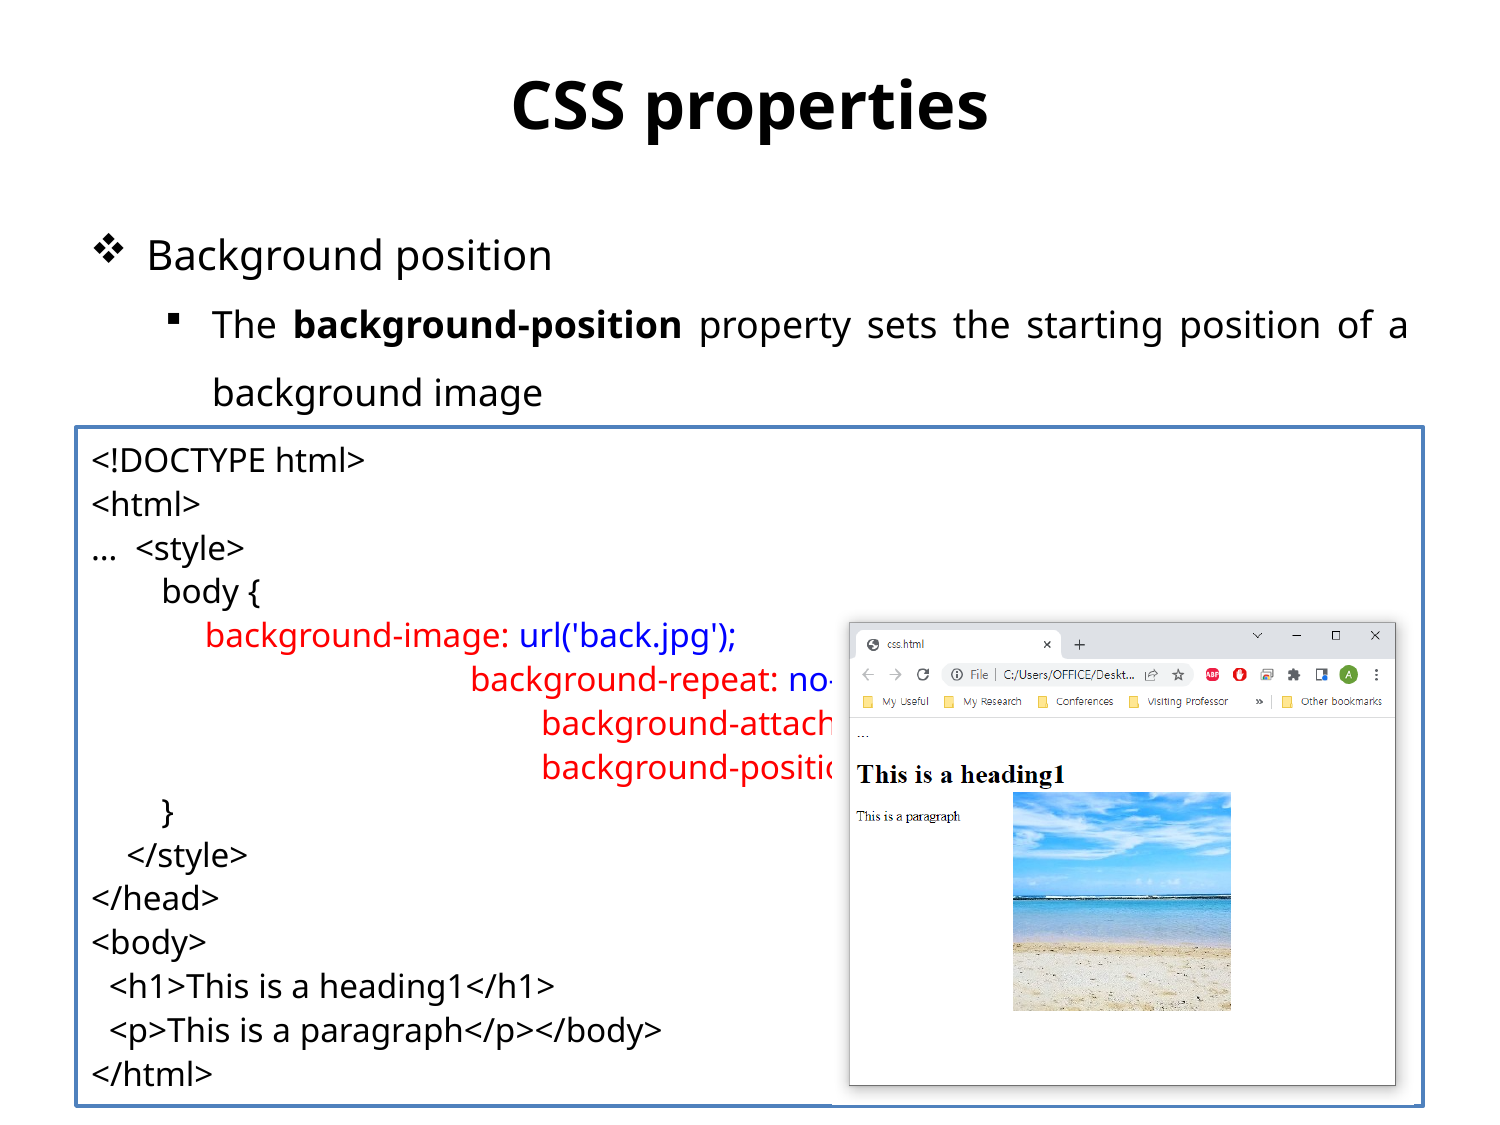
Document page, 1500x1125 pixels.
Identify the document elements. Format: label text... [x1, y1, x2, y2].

text_box <!DOCTYPE html> <html> … <style> body { background-image: url('back.jpg'); background-repeat: no-repeat; background-attachment: fixed; background-position: center; } </style> </head> <body> <h1>This is a heading1</h1> <p>This is a paragraph</p></body> </html> [74, 425, 1425, 1108]
list Background position The background-position property sets the starting position of a background image [75, 196, 1425, 425]
title CSS properties [75, 45, 1425, 161]
picture [832, 605, 1414, 1105]
